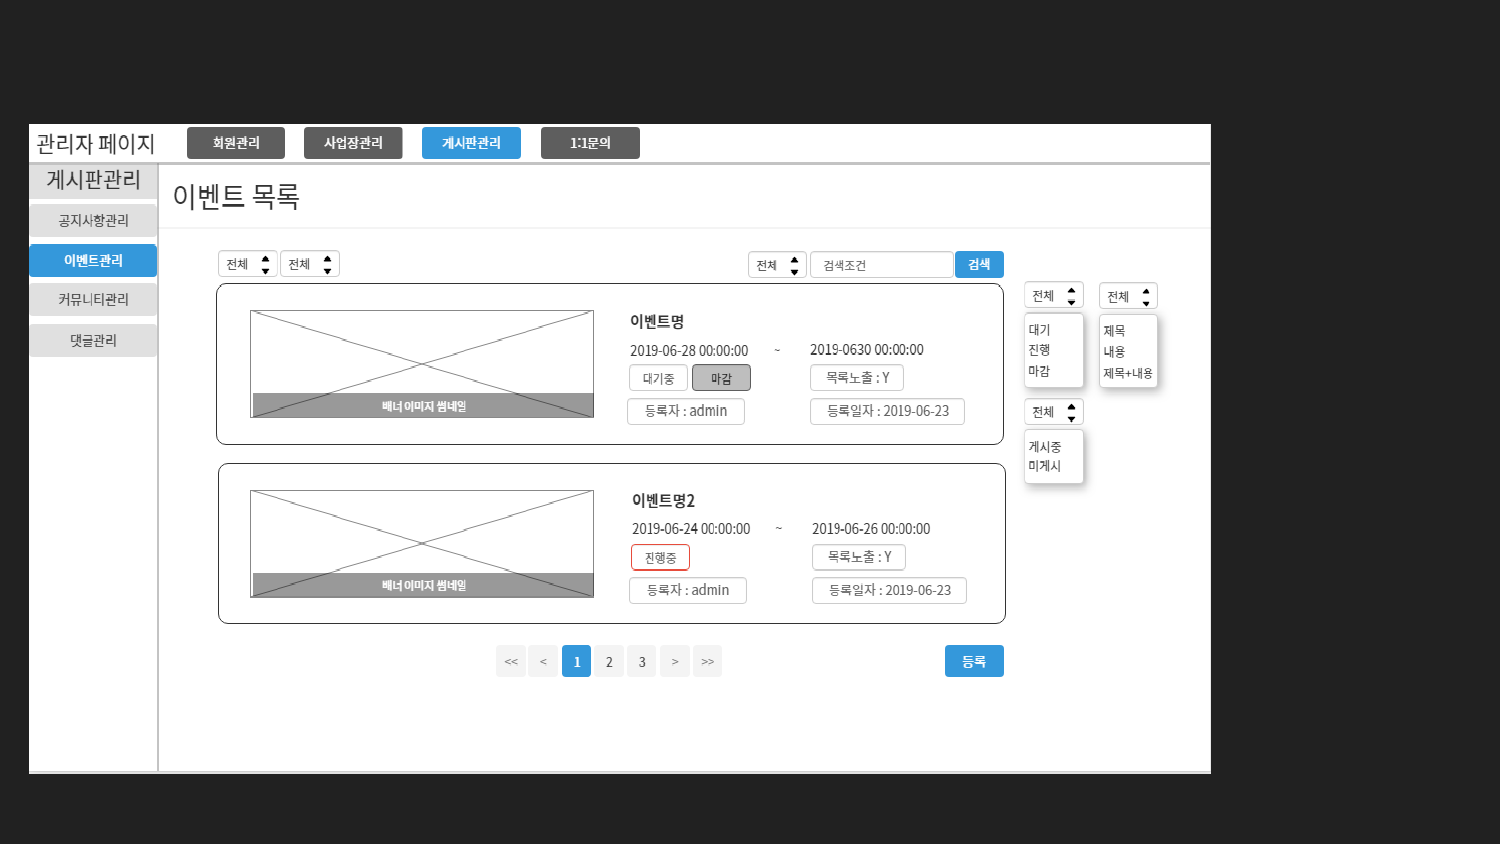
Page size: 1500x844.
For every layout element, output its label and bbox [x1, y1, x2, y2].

picture [29, 123, 1211, 774]
